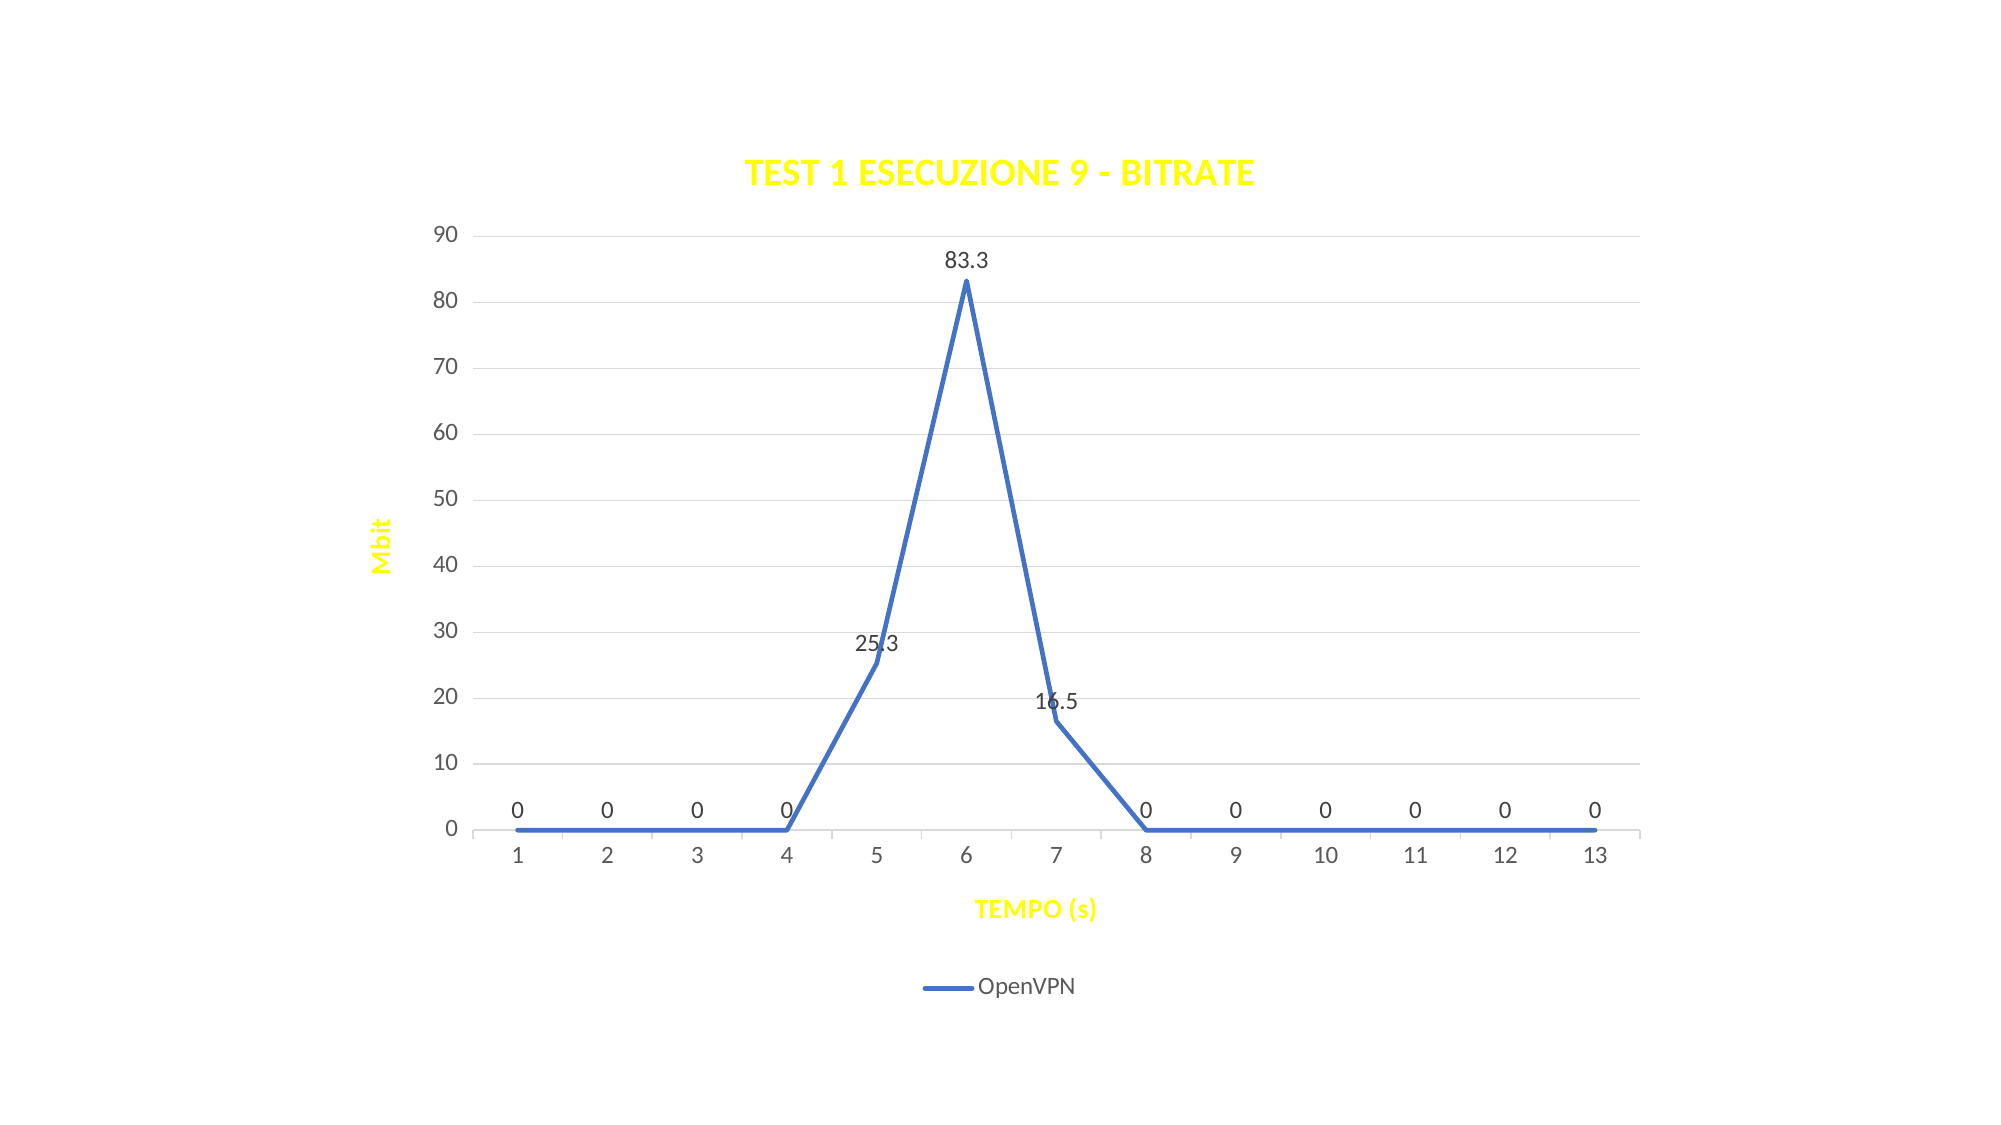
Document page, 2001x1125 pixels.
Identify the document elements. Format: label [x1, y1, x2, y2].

chart [333, 117, 1667, 1007]
